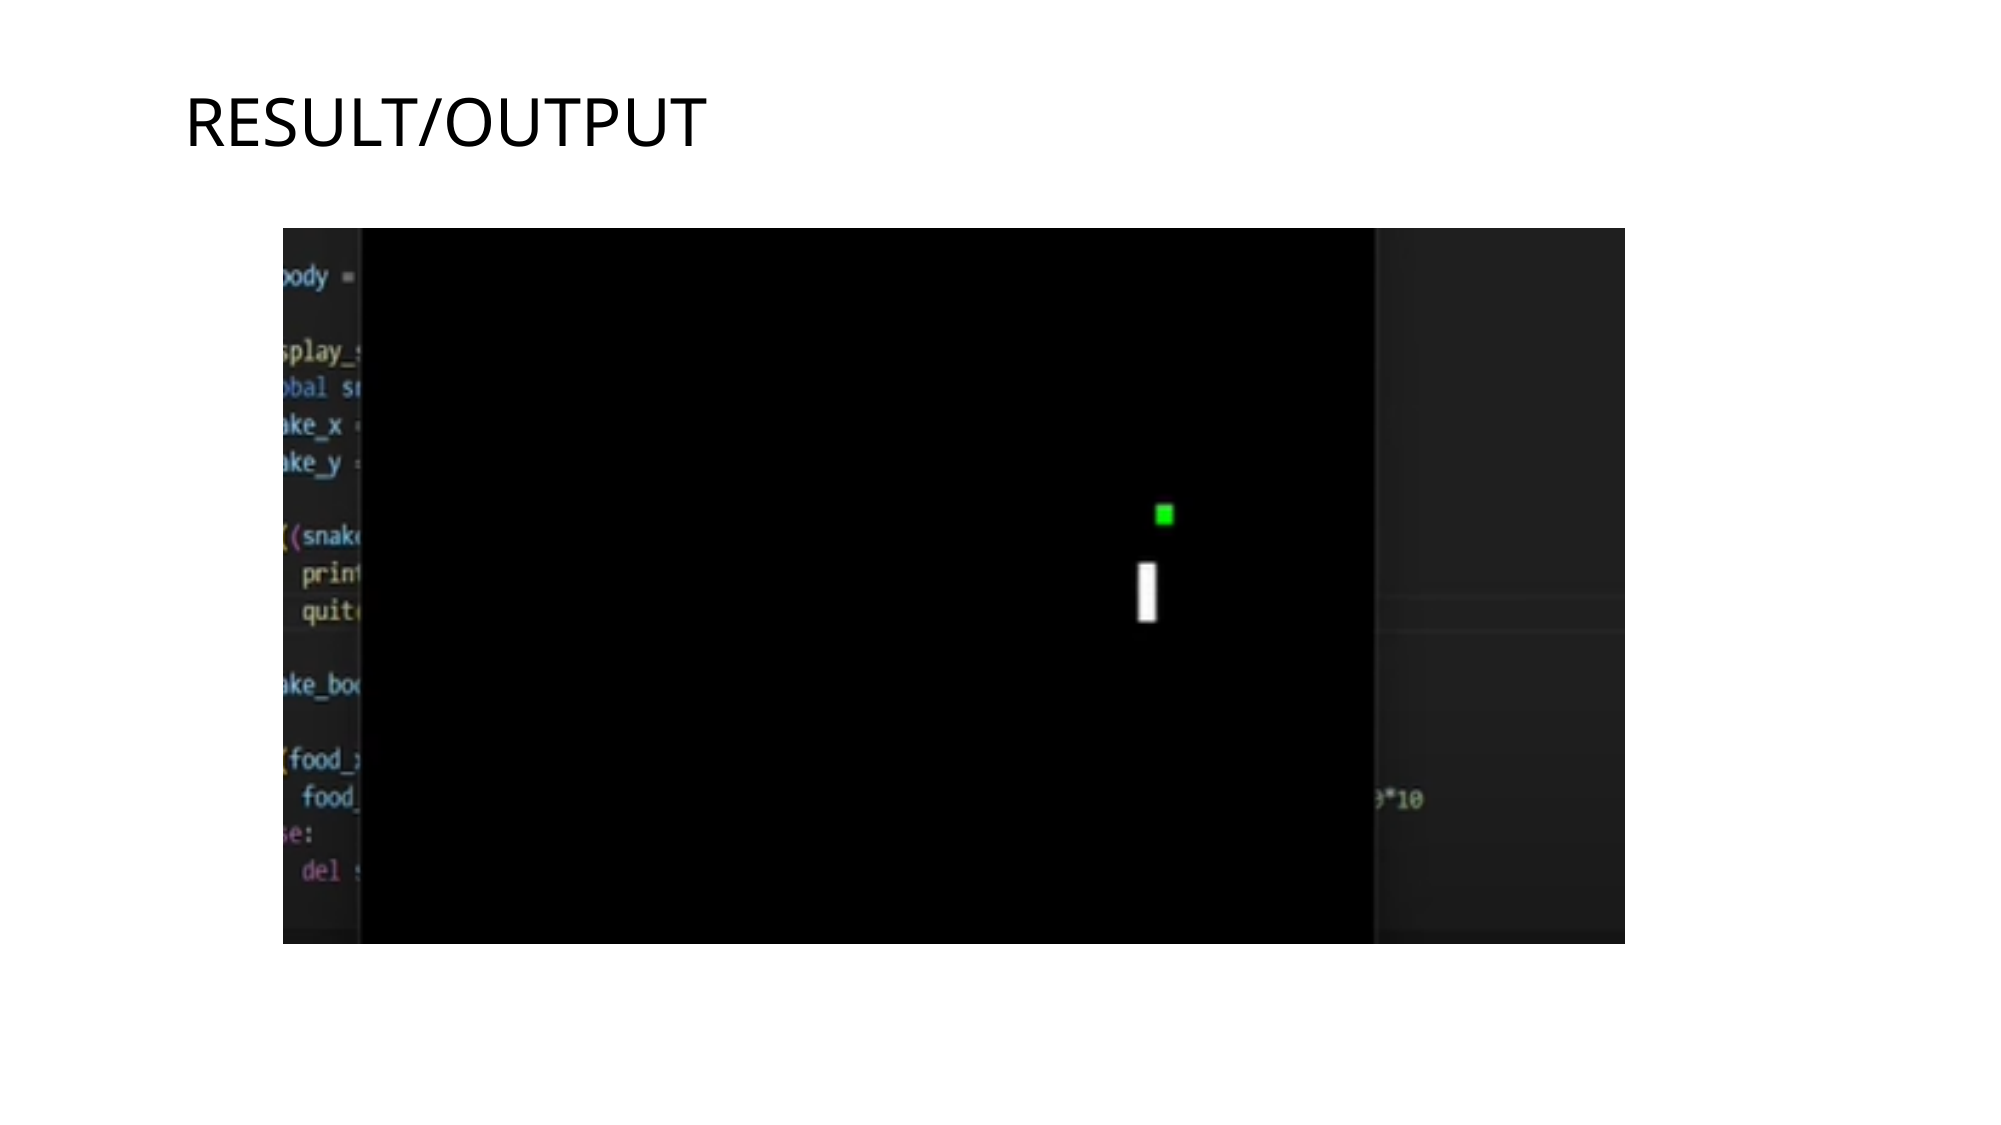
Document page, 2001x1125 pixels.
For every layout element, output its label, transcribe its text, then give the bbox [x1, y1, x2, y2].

text_box RESULT/OUTPUT [169, 72, 828, 168]
picture [282, 228, 1626, 944]
